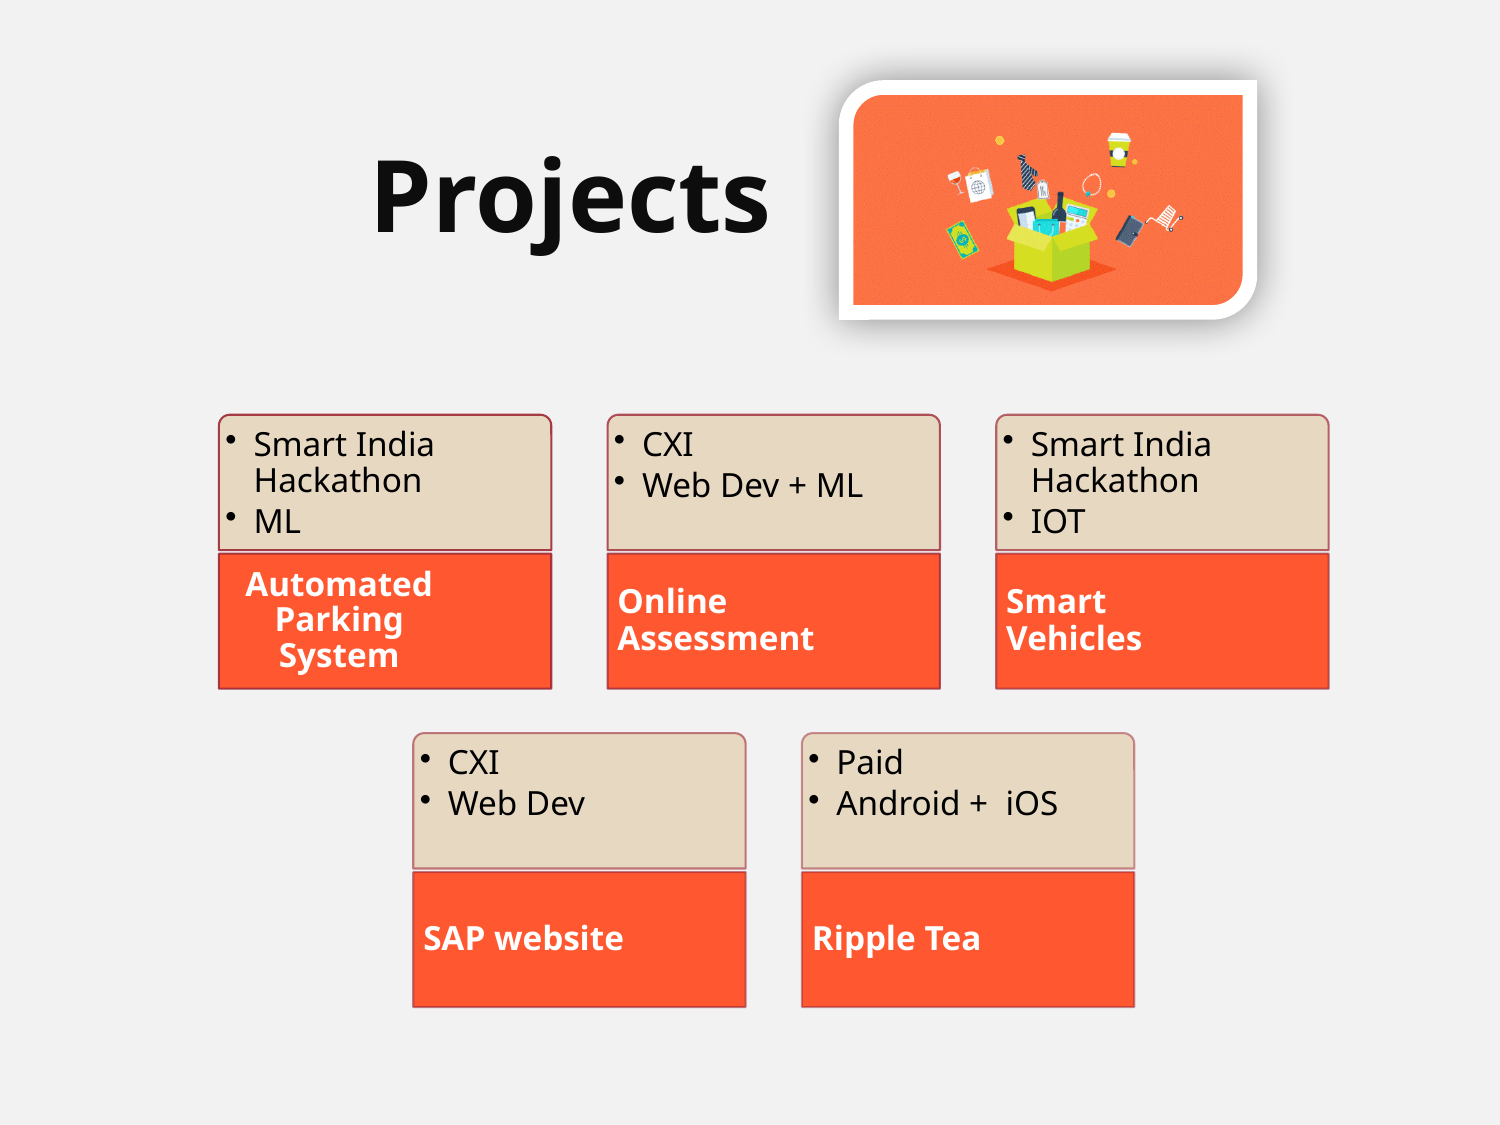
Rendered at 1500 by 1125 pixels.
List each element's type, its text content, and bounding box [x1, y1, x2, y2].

text_box Projects [354, 125, 788, 260]
picture [846, 87, 1250, 313]
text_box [199, 349, 1376, 1059]
